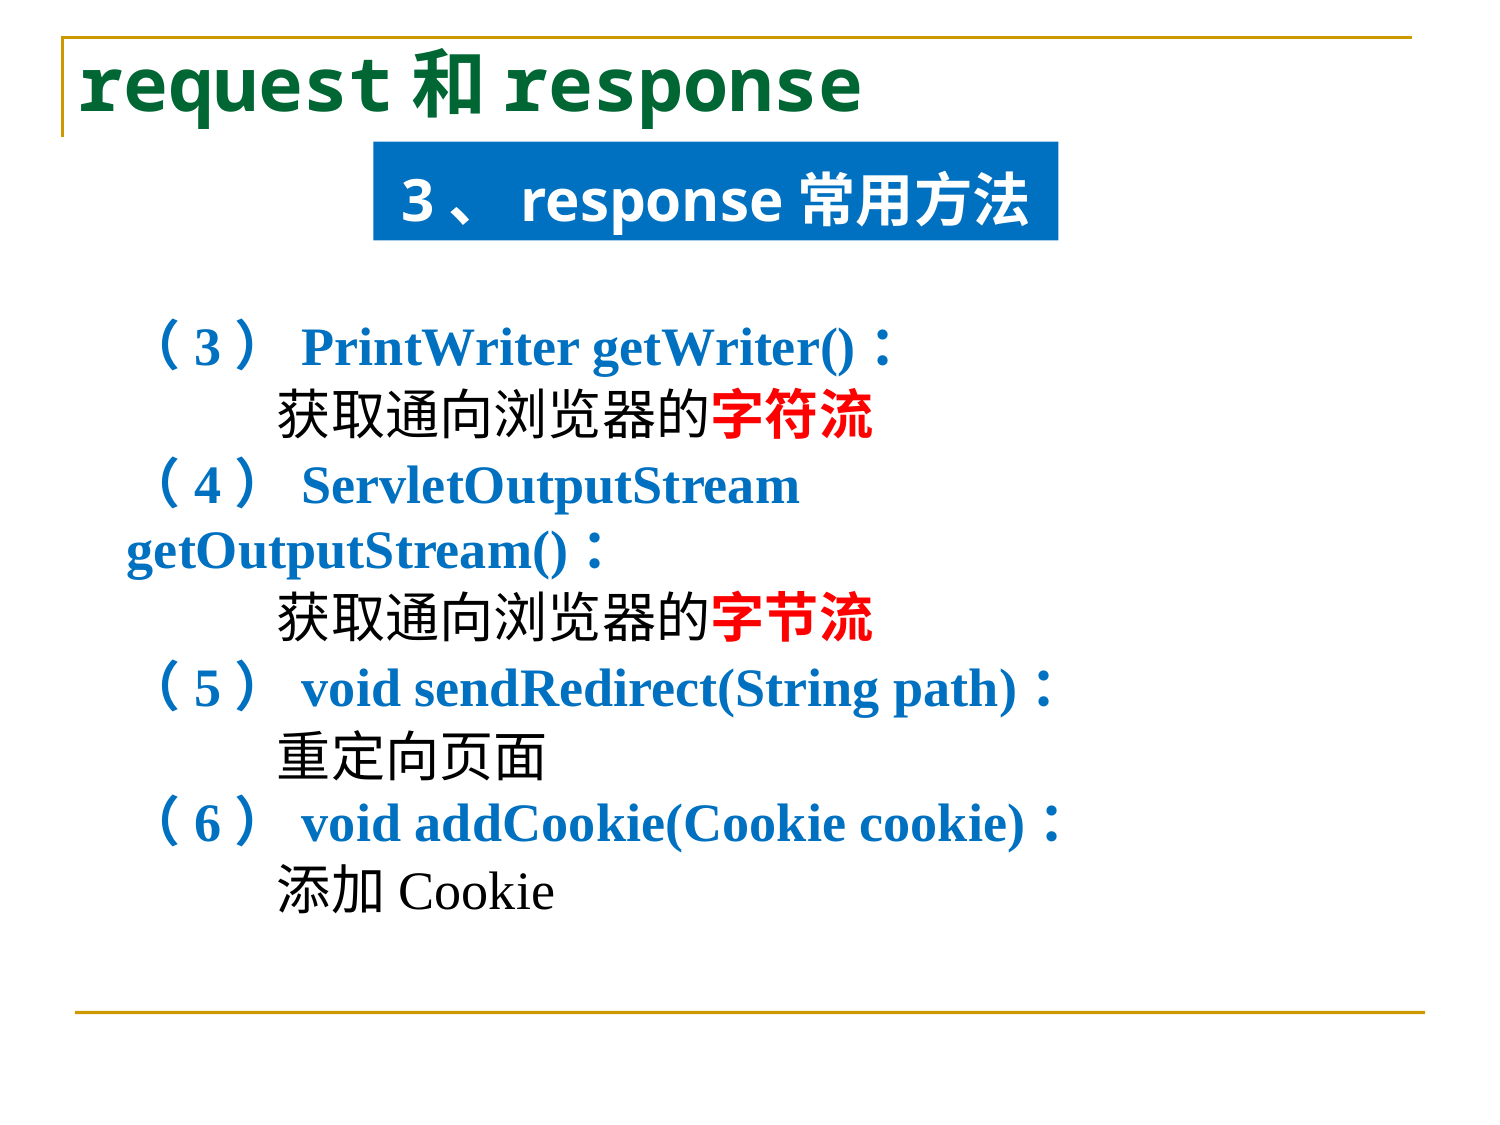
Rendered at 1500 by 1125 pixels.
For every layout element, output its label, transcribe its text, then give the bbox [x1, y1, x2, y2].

title request和response [63, 0, 987, 134]
text_box （3）PrintWriter getWriter()： 获取通向浏览器的字符流 （4）ServletOutputStream getOutputStream()： 获取通向浏览器的字节流 （5）void sendRedirect(String path)： 重定向页面 （6）void addCookie(Cookie cookie)： 添加Cookie [112, 304, 1338, 929]
text_box 3、response常用方法 [373, 141, 1059, 241]
